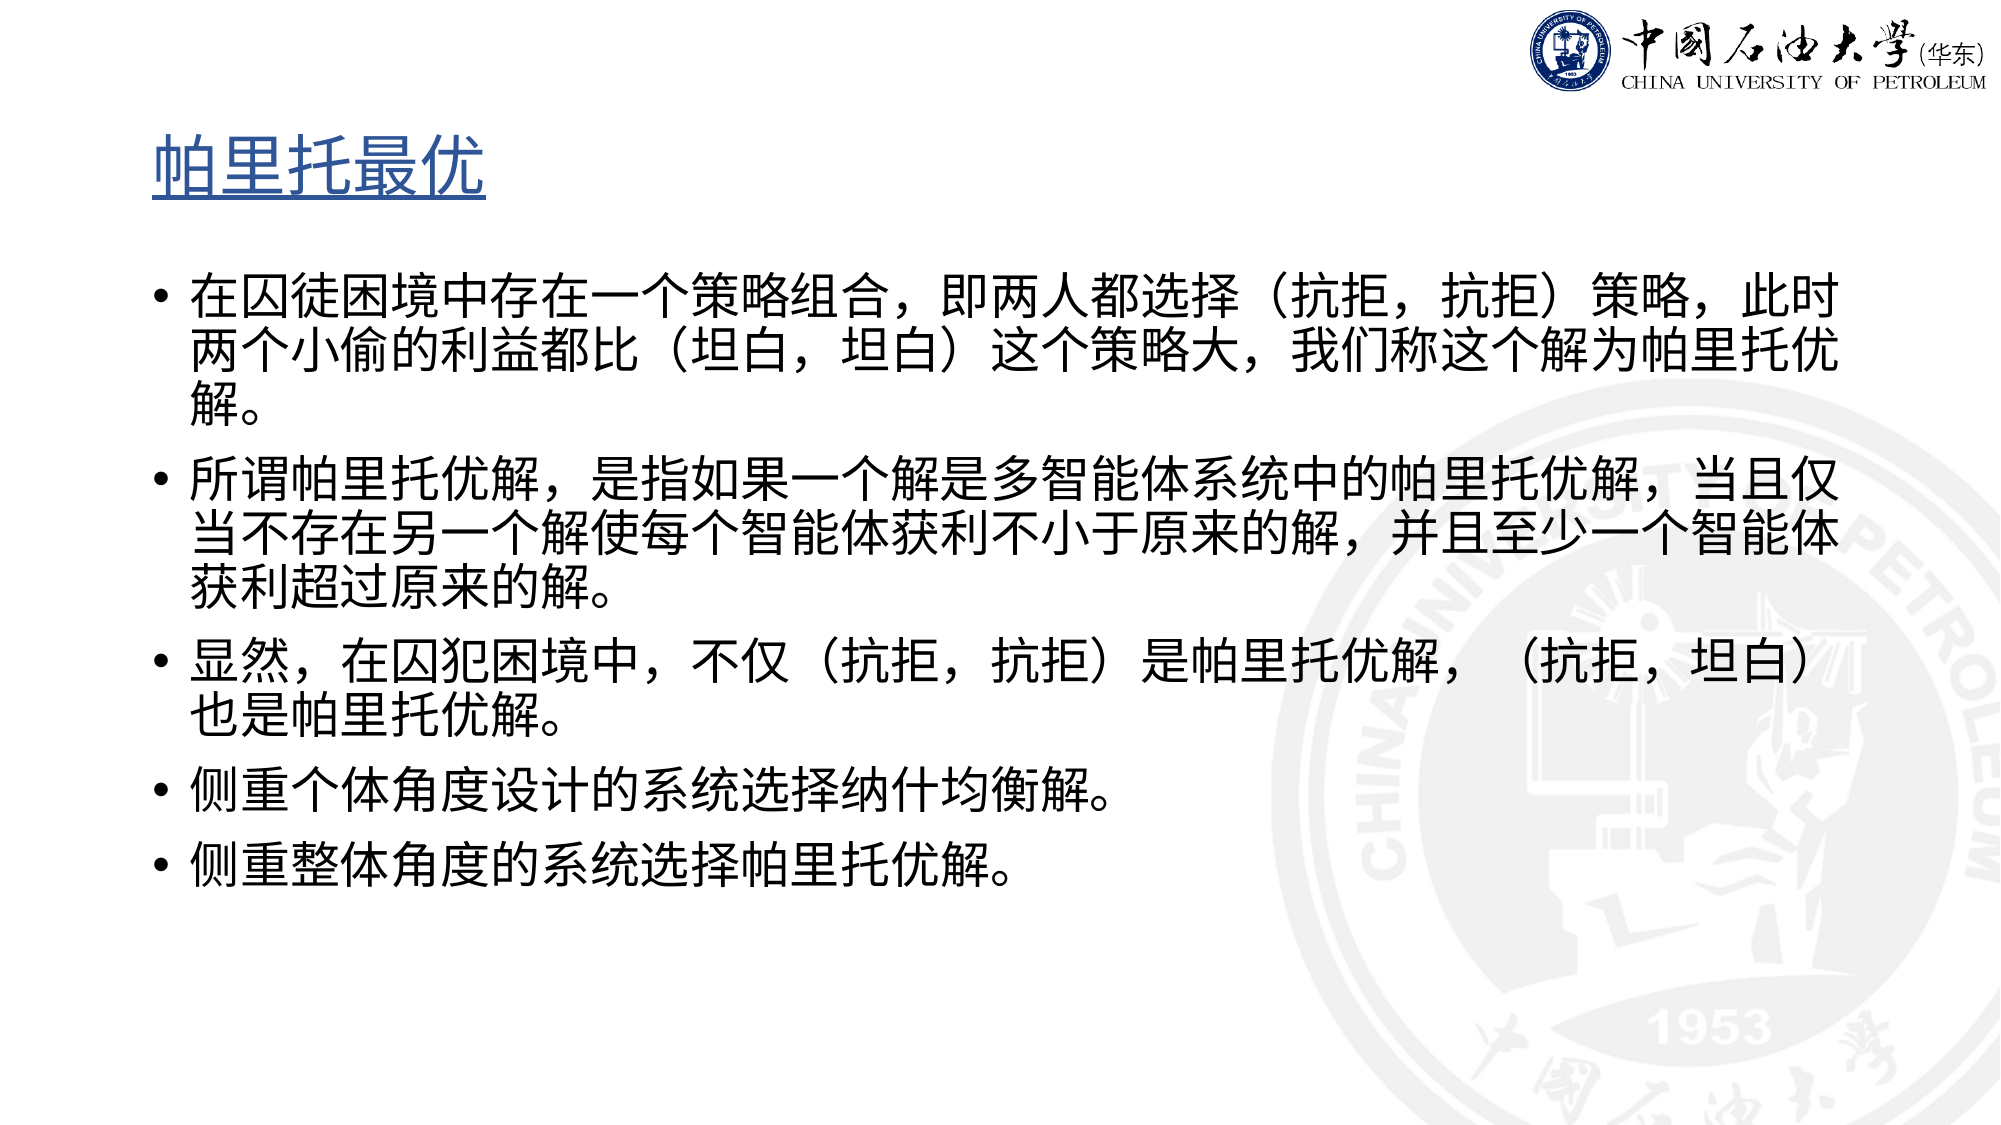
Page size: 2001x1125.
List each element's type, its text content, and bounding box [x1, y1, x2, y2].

title 帕里托最优 [137, 59, 1863, 263]
picture [0, 0, 2001, 1125]
list 在囚徒困境中存在一个策略组合，即两人都选择（抗拒，抗拒）策略，此时两个小偷的利益都比（坦白，坦白）这个策略大，我们称这个解为帕里托优解。 所谓帕里托优解，是指如果一个解是多智能体系统中的帕里托优解，当且仅当不存在另一个解使每个智能体获利不小于原来的解，并且至少一个智能体获利超过原来的解。 显然，在囚犯困境中，不仅（抗拒，抗拒）是帕里托优解，（抗拒，坦白）也是帕里托优解。 侧重个体角度设计的系统选择纳什均衡解。 侧重整体角度的系统选择帕里托优解。 [137, 263, 1875, 960]
